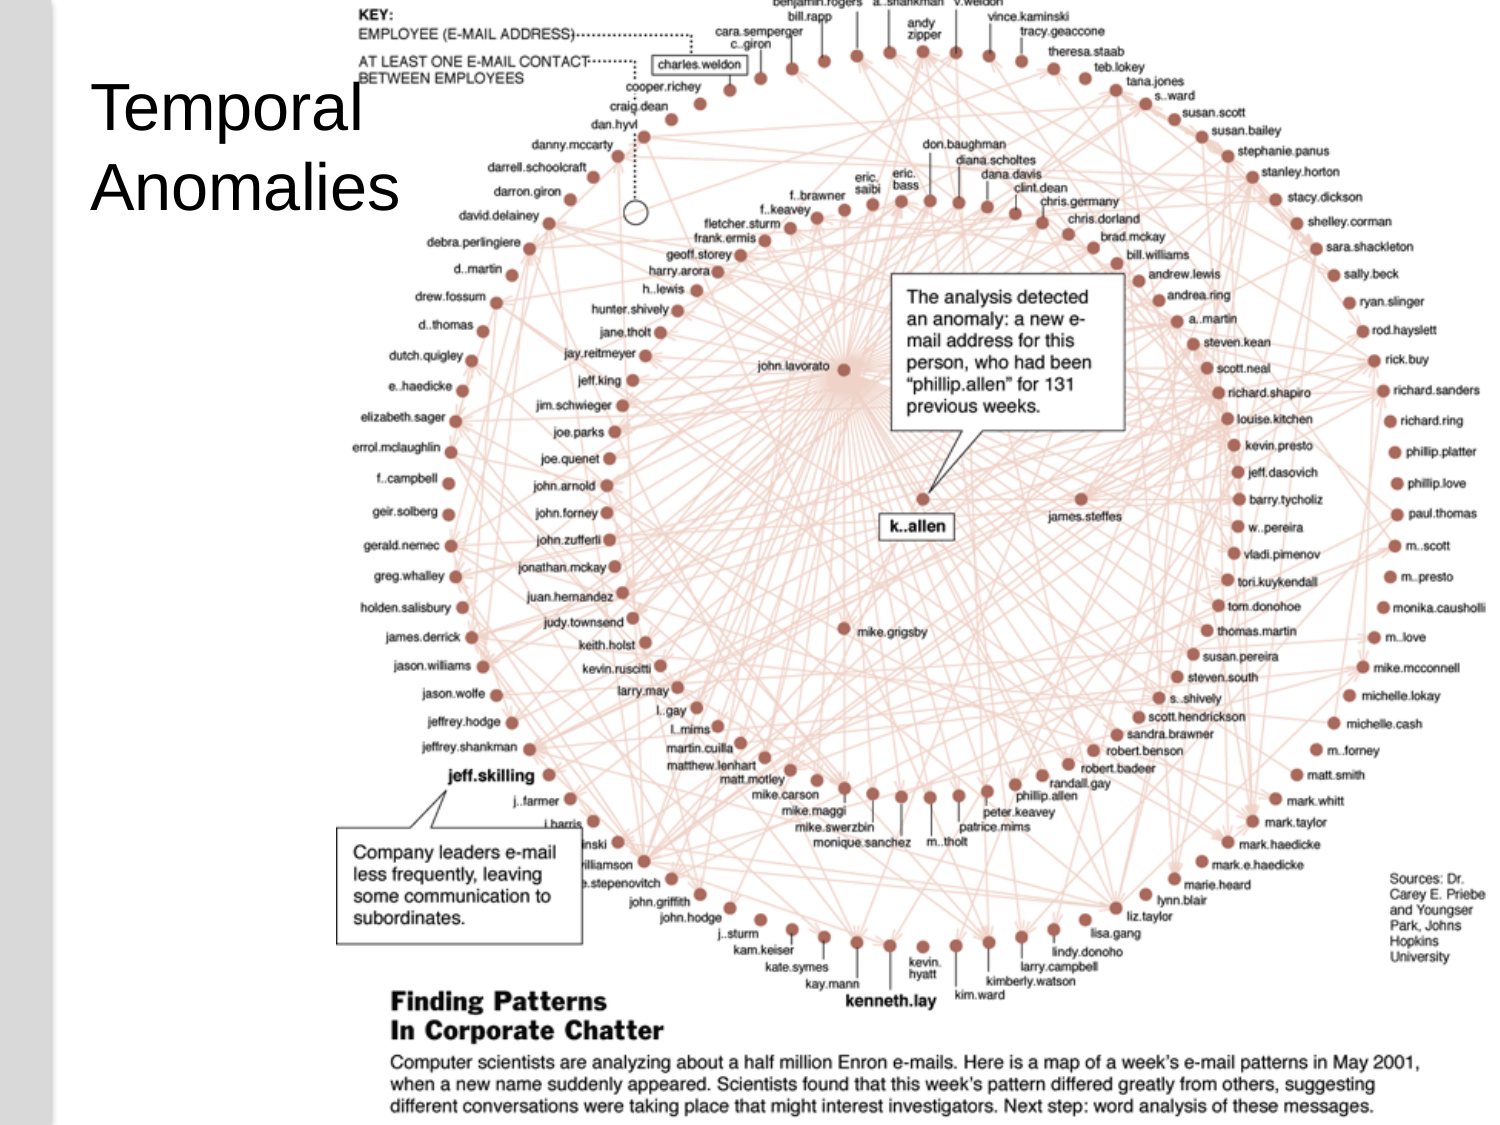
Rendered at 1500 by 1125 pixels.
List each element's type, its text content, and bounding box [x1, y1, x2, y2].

picture [336, 0, 1489, 1118]
title Temporal Anomalies [75, 50, 330, 238]
